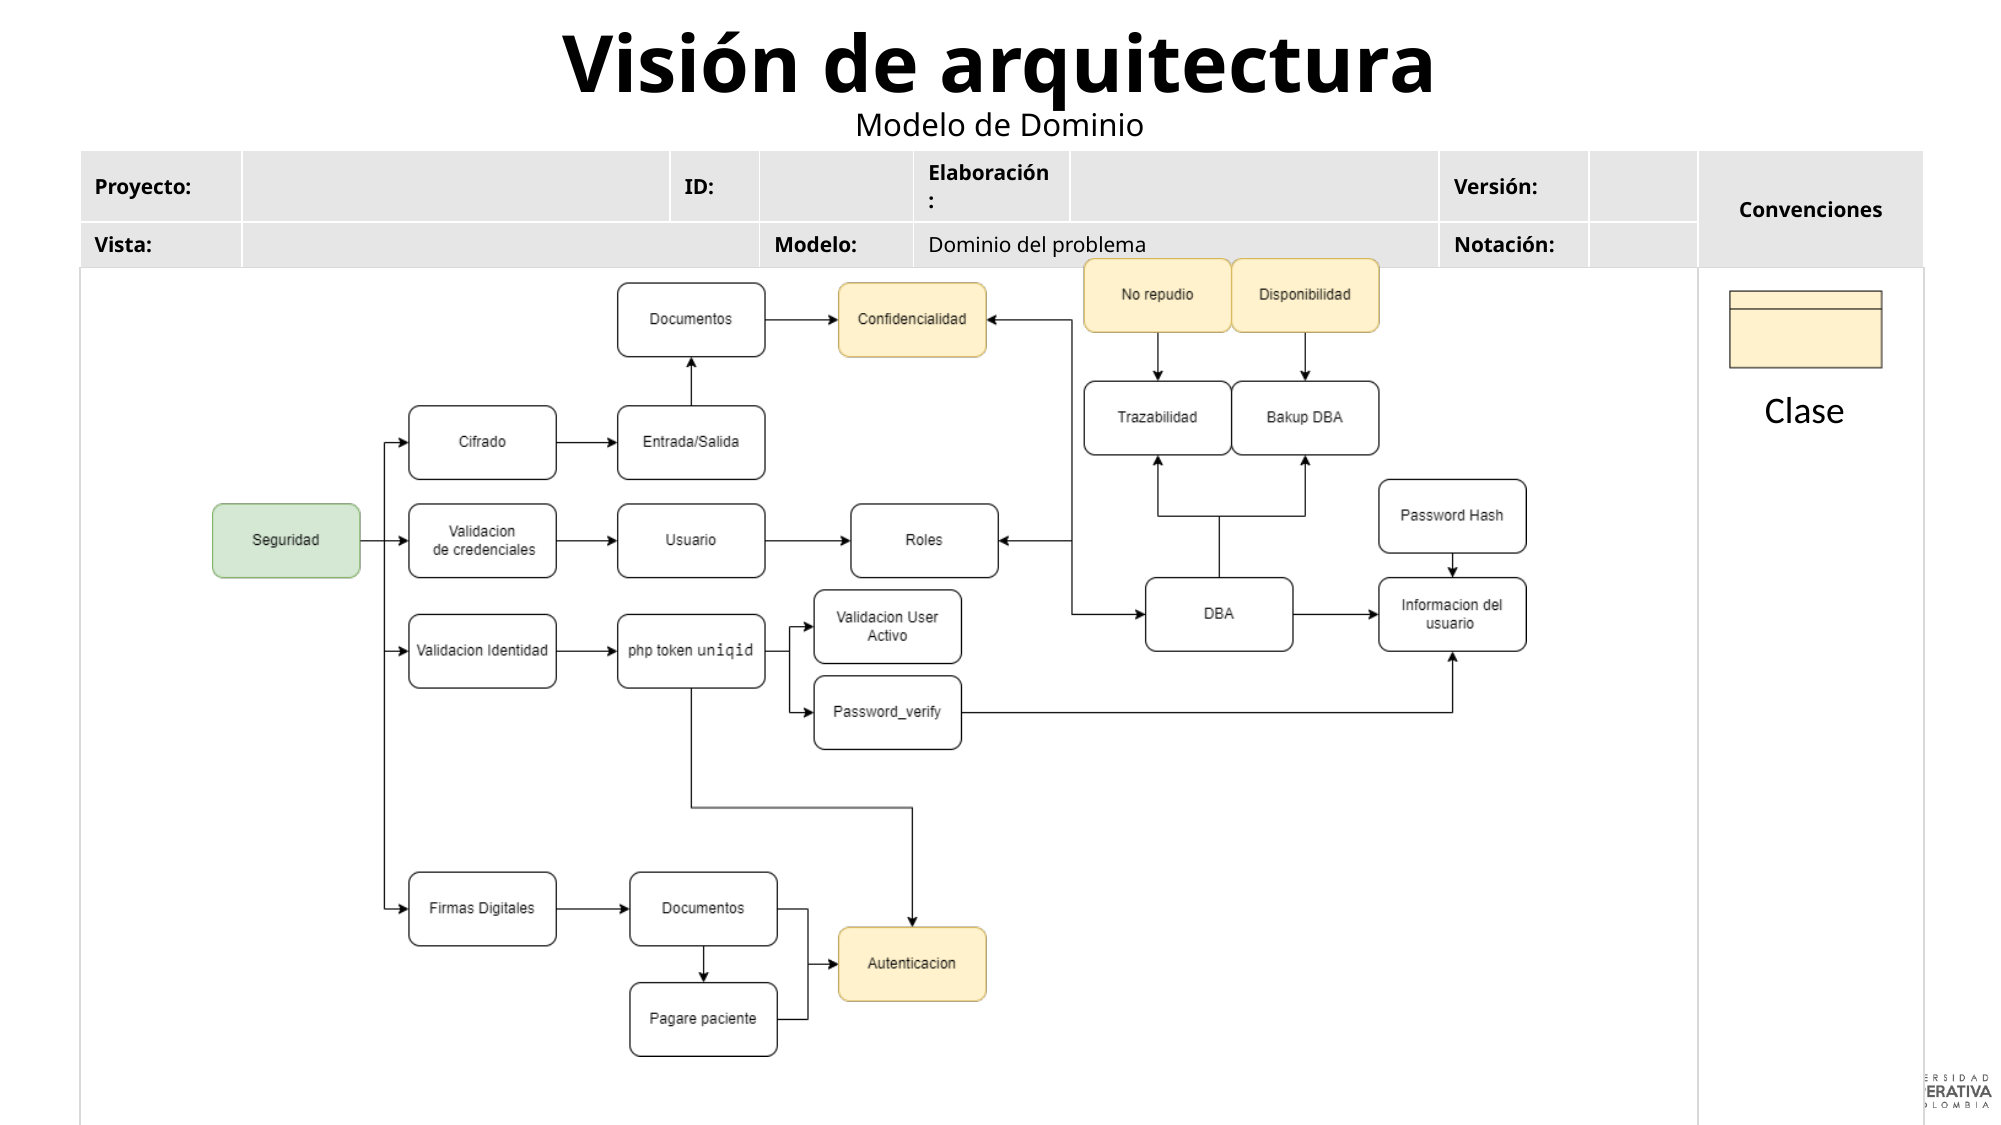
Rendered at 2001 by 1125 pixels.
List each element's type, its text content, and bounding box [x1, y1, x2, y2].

picture [1805, 1057, 2000, 1125]
table_header Convenciones [1699, 151, 1923, 267]
text_box Visión de arquitectura Modelo de Dominio [0, 15, 2000, 151]
table_header [760, 151, 913, 221]
picture [212, 258, 1527, 1057]
table_cell [81, 268, 1697, 1125]
table_cell Dominio del problema [914, 223, 1438, 258]
picture [1719, 279, 1891, 379]
table_cell [1699, 268, 1923, 1125]
table_header Elaboración: [914, 151, 1069, 221]
table_header [1071, 151, 1438, 221]
table_cell [243, 223, 759, 258]
table_cell Vista: [81, 223, 241, 267]
table_cell [1590, 223, 1697, 267]
table_cell Notación: [1440, 223, 1588, 267]
text_box Clase [1750, 379, 1860, 439]
table_cell Modelo: [760, 223, 913, 258]
table_header [1590, 151, 1697, 221]
table_header Versión: [1440, 151, 1588, 221]
table_header [243, 151, 669, 221]
table_header Proyecto: [81, 151, 241, 221]
table_header ID: [671, 151, 759, 221]
